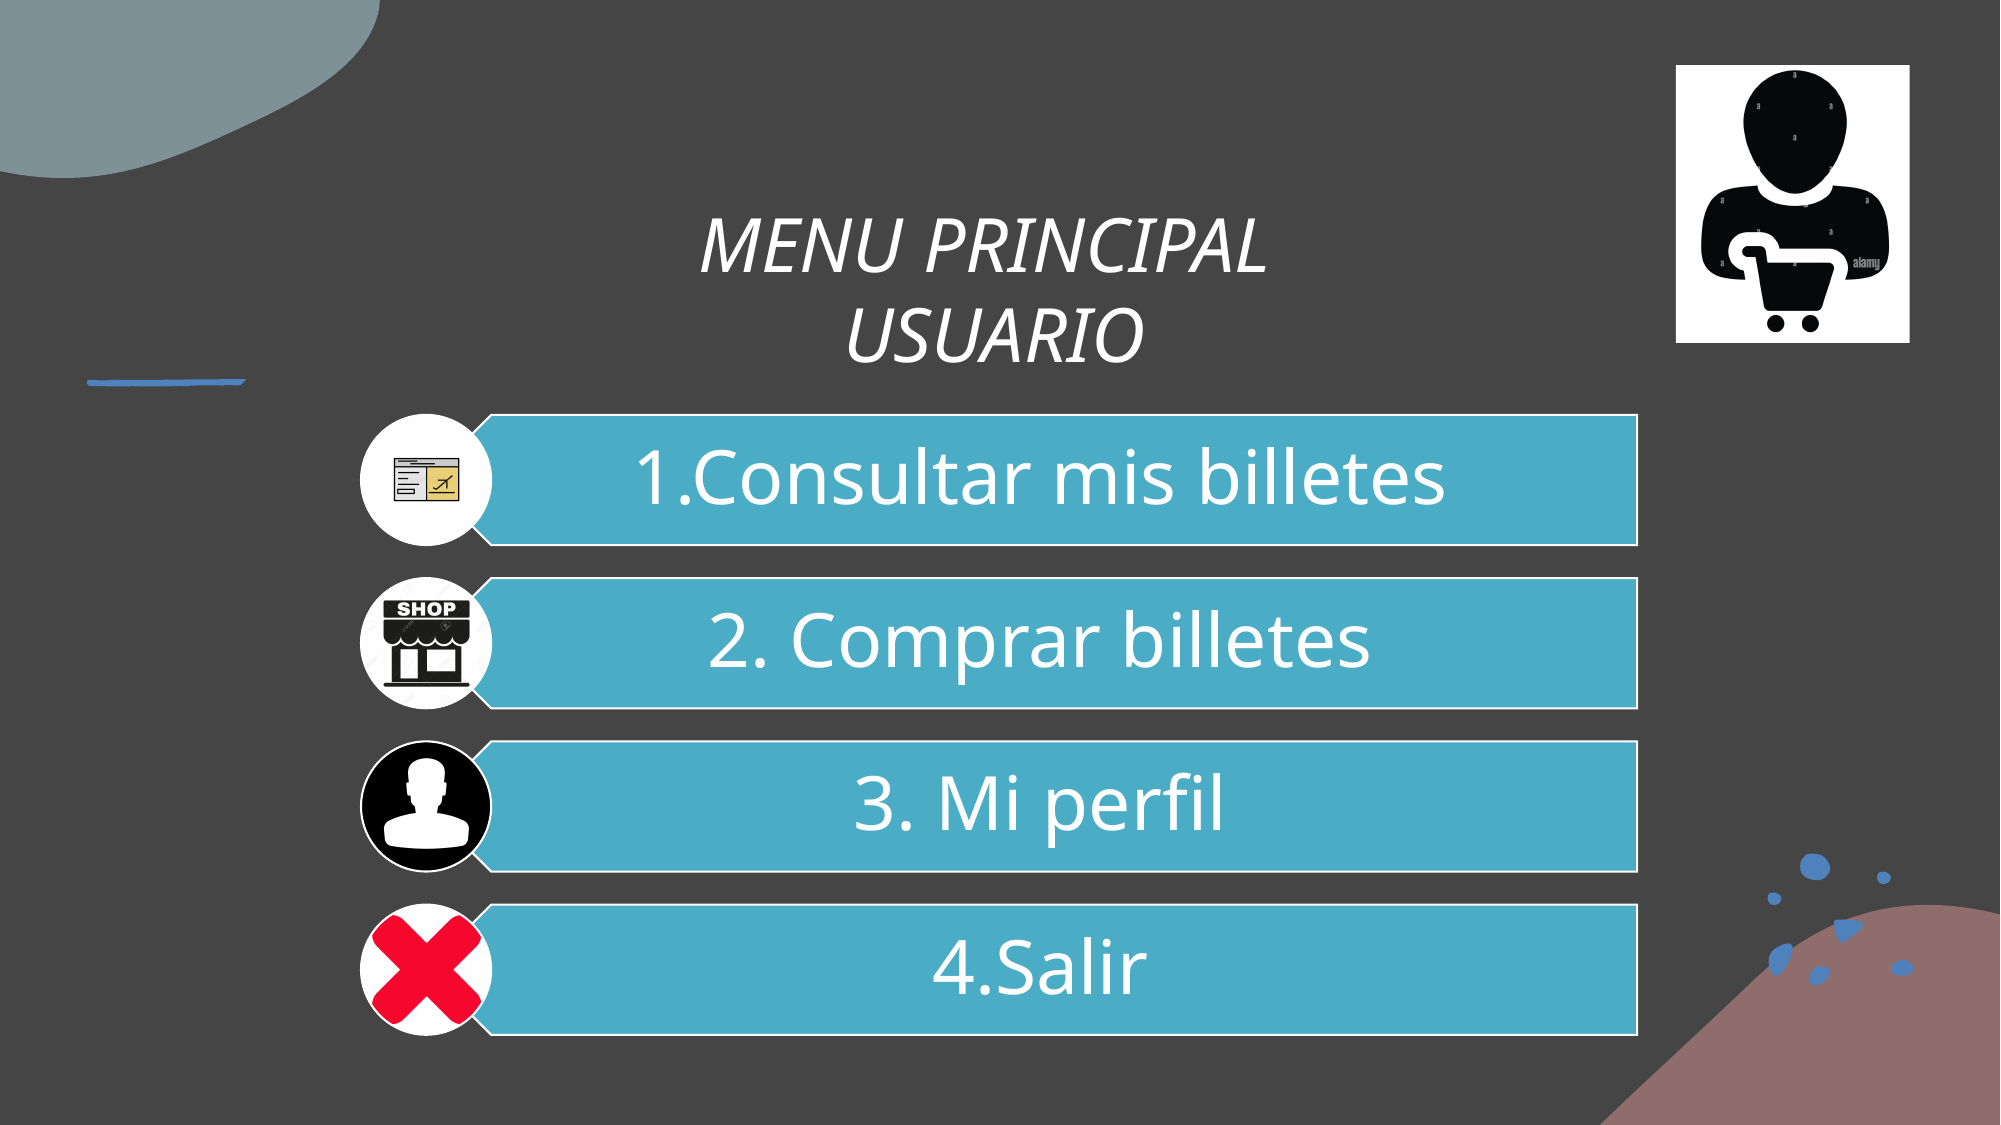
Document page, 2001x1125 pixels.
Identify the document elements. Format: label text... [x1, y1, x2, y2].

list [88, 414, 1910, 1035]
title MENU PRINCIPAL USUARIO [0, 88, 2000, 386]
picture [1675, 65, 1910, 343]
